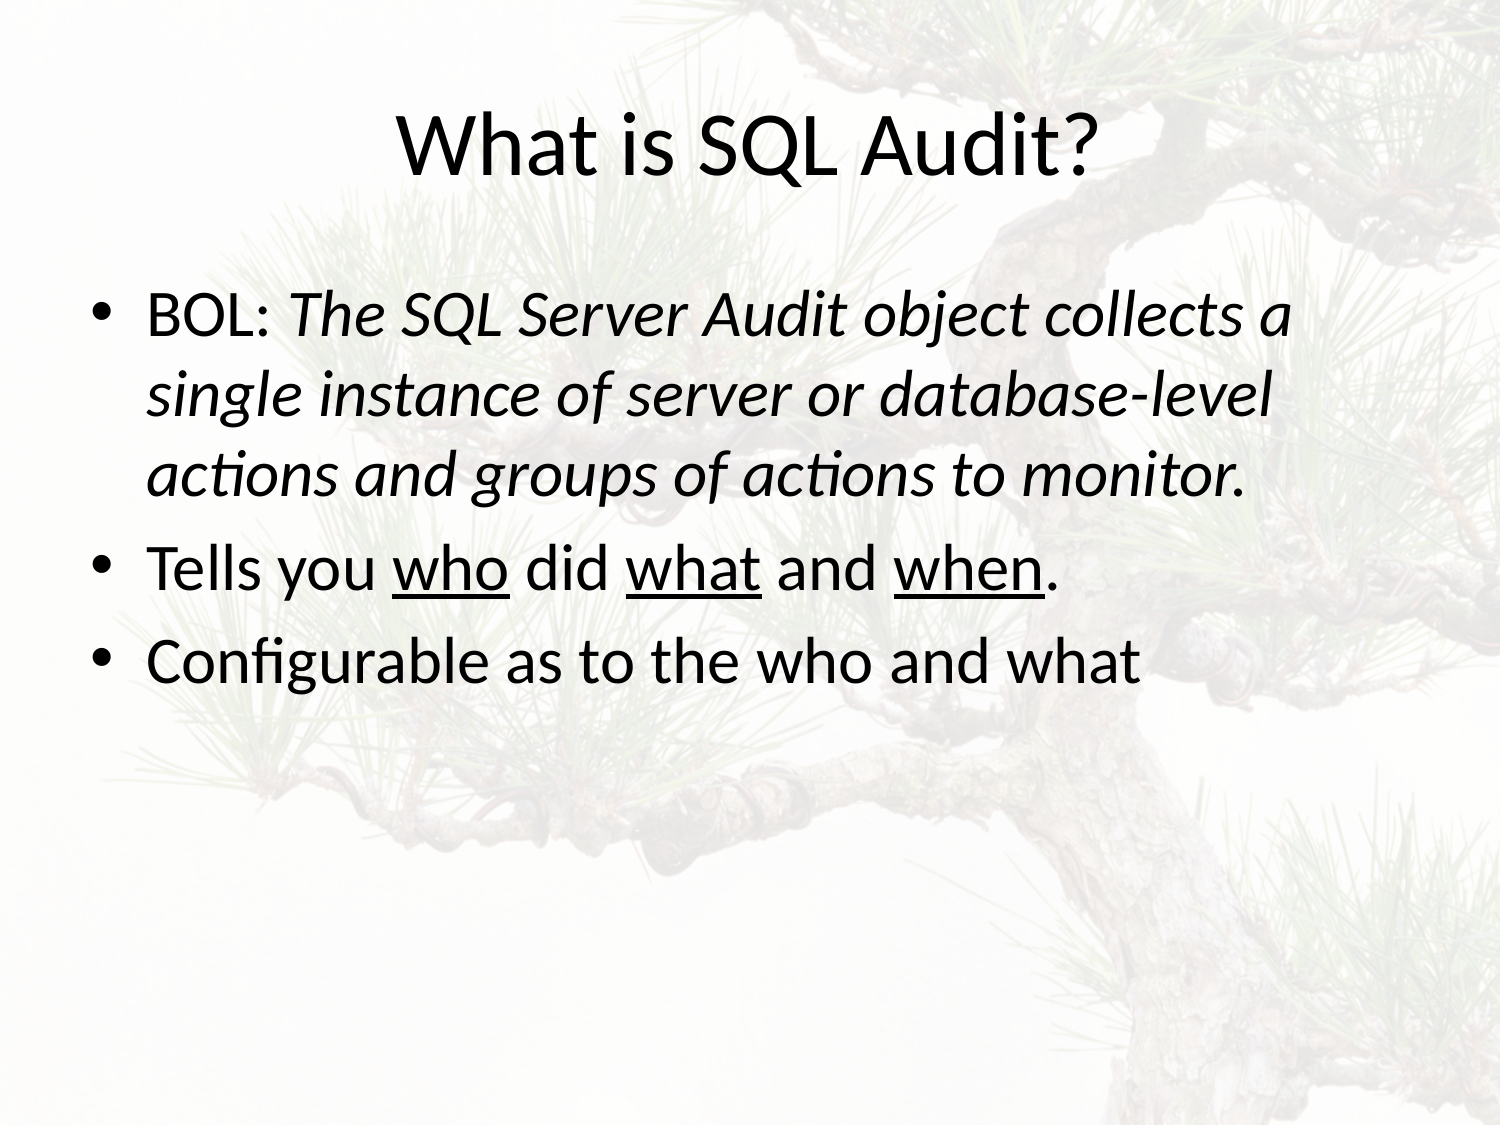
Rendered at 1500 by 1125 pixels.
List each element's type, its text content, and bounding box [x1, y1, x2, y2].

list BOL: The SQL Server Audit object collects a single instance of server or database-level actions and groups of actions to monitor. Tells you who did what and when. Configurable as to the who and what [75, 262, 1425, 1005]
title What is SQL Audit? [75, 45, 1425, 233]
